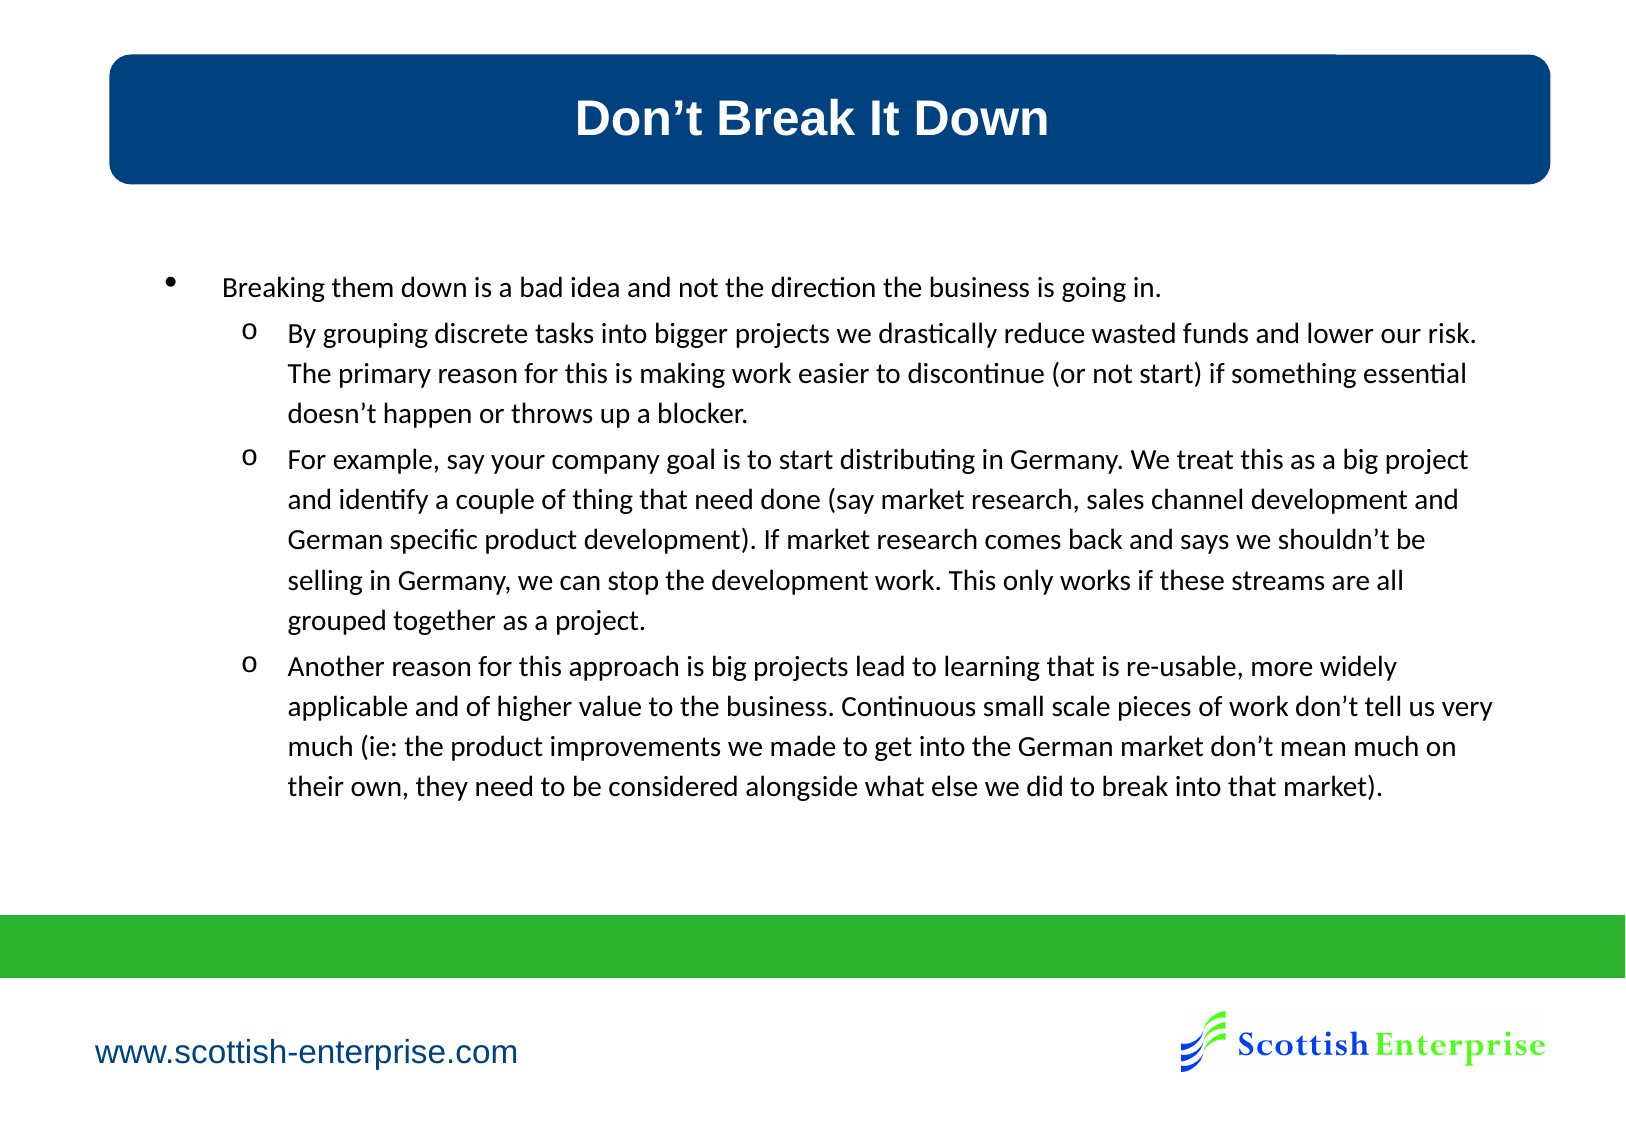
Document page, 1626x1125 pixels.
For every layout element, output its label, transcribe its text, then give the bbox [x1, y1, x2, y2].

list Don’t Break It Down [162, 78, 1463, 173]
list Breaking them down is a bad idea and not the direction the business is going in. By grouping discrete tasks into bigger projects we drastically reduce wasted funds and lower our risk. The primary reason for this is making work easier to discontinue (or not start) if something essential doesn’t happen or throws up a blocker. For example, say your company goal is to start distributing in Germany. We treat this as a big project and identify a couple of thing that need done (say market research, sales channel development and German specific product development). If market research comes back and says we shouldn’t be selling in Germany, we can stop the development work. This only works if these streams are all grouped together as a project. Another reason for this approach is big projects lead to learning that is re-usable, more widely applicable and of higher value to the business. Continuous small scale pieces of work don’t tell us very much (ie: the product improvements we made to get into the German market don’t mean much on their own, they need to be considered alongside what else we did to break into that market). [151, 255, 1510, 835]
picture [1181, 1011, 1545, 1072]
